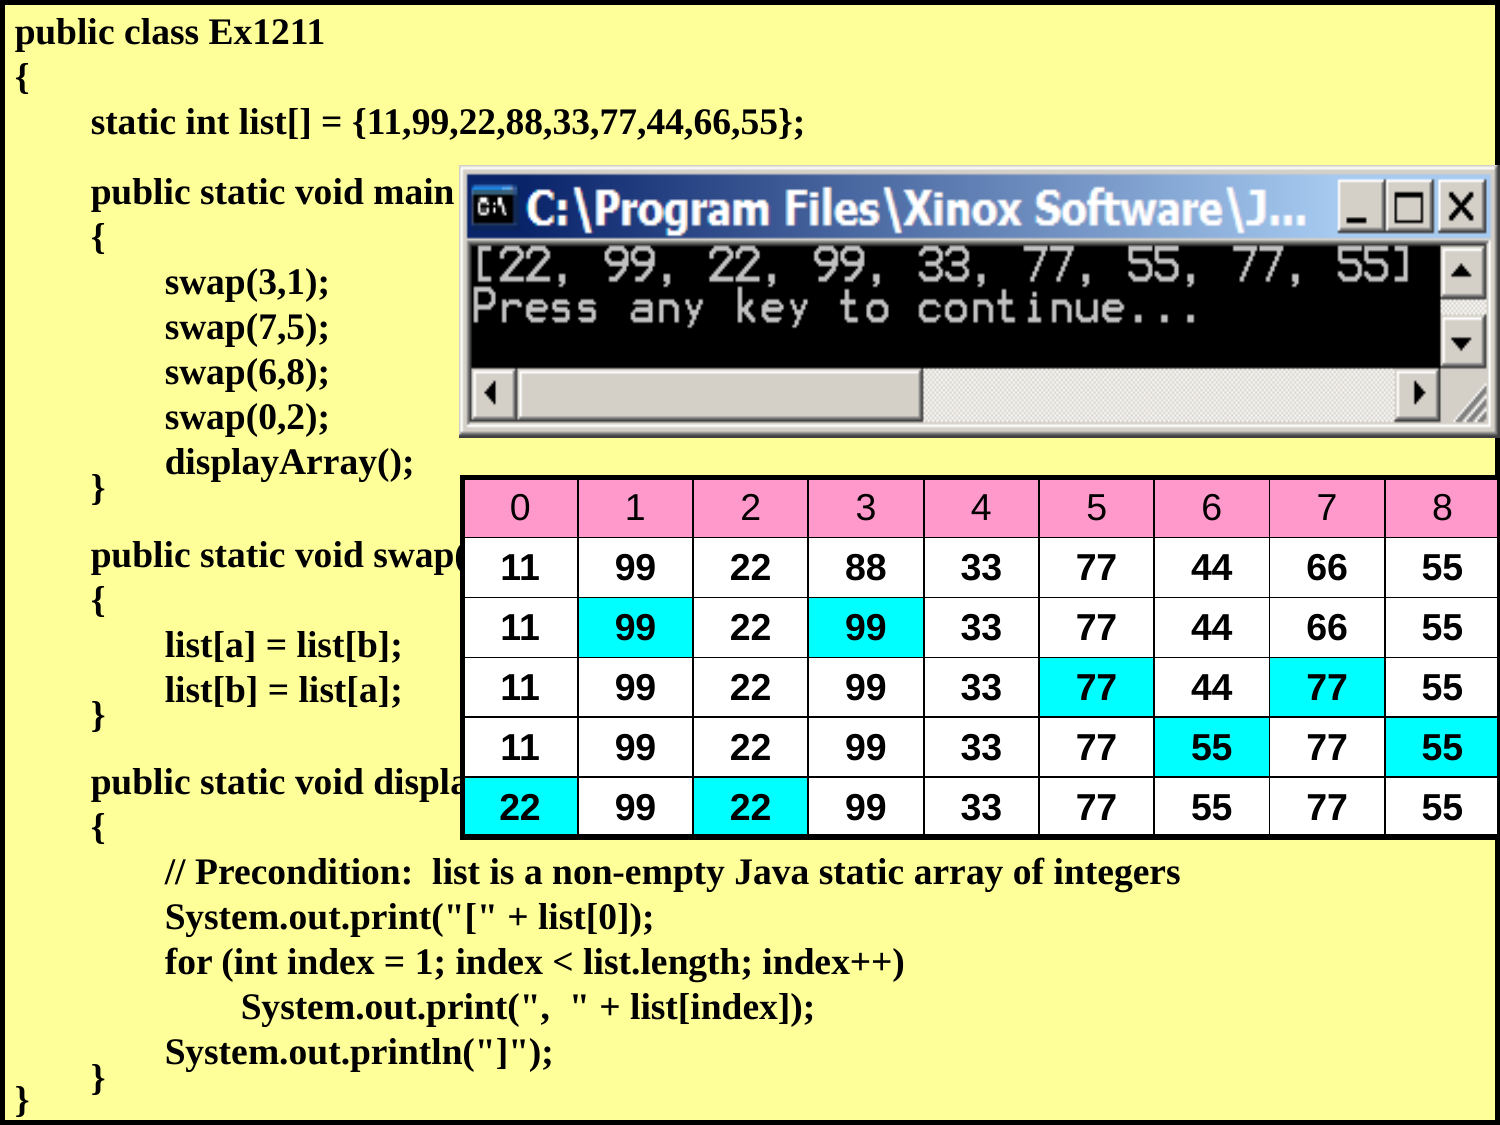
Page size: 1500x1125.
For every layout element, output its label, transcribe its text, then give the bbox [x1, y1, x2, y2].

table_header 4 [925, 480, 1038, 537]
table_cell 55 [1386, 778, 1497, 834]
table_cell 55 [1386, 538, 1497, 597]
table_cell 77 [1270, 658, 1384, 716]
table_cell 55 [1386, 718, 1497, 776]
table_cell 77 [1040, 718, 1153, 776]
picture [458, 164, 1500, 438]
table_cell 77 [1040, 658, 1153, 716]
table_header 2 [694, 480, 807, 537]
table_header 6 [1155, 480, 1269, 537]
table_cell 99 [809, 718, 923, 776]
table_cell 77 [1270, 778, 1384, 834]
table_cell 22 [694, 598, 807, 657]
table_cell 99 [579, 658, 692, 716]
table_cell 77 [1040, 538, 1153, 597]
table_cell 99 [809, 598, 923, 657]
table_cell 99 [579, 718, 692, 776]
table_cell 33 [925, 718, 1038, 776]
table_cell 77 [1270, 718, 1384, 776]
table_cell 77 [1040, 778, 1153, 834]
table_cell 33 [925, 778, 1038, 834]
table_header 7 [1270, 480, 1384, 537]
table_cell 77 [1040, 598, 1153, 657]
table_cell 11 [465, 658, 577, 716]
table_header 3 [809, 480, 923, 537]
table_header 5 [1040, 480, 1153, 537]
table_cell 22 [694, 538, 807, 597]
table_cell 99 [579, 538, 692, 597]
table_cell 22 [465, 778, 577, 834]
table_cell 55 [1386, 658, 1497, 716]
text_box public class Ex1211 { static int list[] = {11,99,22,88,33,77,44,66,55}; public static void main (String args[]) { swap(3,1); swap(7,5); swap(6,8); swap(0,2); displayArray(); } public static void swap(int a, int b) { list[a] = list[b]; list[b] = list[a]; } public static void displayArray() { // Precondition: list is a non-empty Java static array of integers System.out.print("[" + list[0]); for (int index = 1; index < list.length; index++) System.out.print(", " + list[index]); System.out.println("]"); } } [0, 0, 1500, 1125]
table_cell 99 [809, 778, 923, 834]
table_cell 66 [1270, 598, 1384, 657]
table_cell 88 [809, 538, 923, 597]
table_header 0 [465, 480, 577, 537]
table_cell 44 [1155, 538, 1269, 597]
table_cell 33 [925, 598, 1038, 657]
table_cell 44 [1155, 598, 1269, 657]
table_cell 44 [1155, 658, 1269, 716]
table_cell 22 [694, 658, 807, 716]
table_header 8 [1386, 480, 1497, 537]
table_cell 33 [925, 538, 1038, 597]
table_cell 33 [925, 658, 1038, 716]
table_cell 22 [694, 718, 807, 776]
table_cell 22 [694, 778, 807, 834]
table_cell 99 [579, 778, 692, 834]
table_cell 55 [1155, 778, 1269, 834]
table_cell 11 [465, 538, 577, 597]
table_cell 55 [1155, 718, 1269, 776]
table_cell 11 [465, 718, 577, 776]
table_header 1 [579, 480, 692, 537]
table_cell 99 [809, 658, 923, 716]
table_cell 66 [1270, 538, 1384, 597]
table_cell 11 [465, 598, 577, 657]
table_cell 99 [579, 598, 692, 657]
table_cell 55 [1386, 598, 1497, 657]
